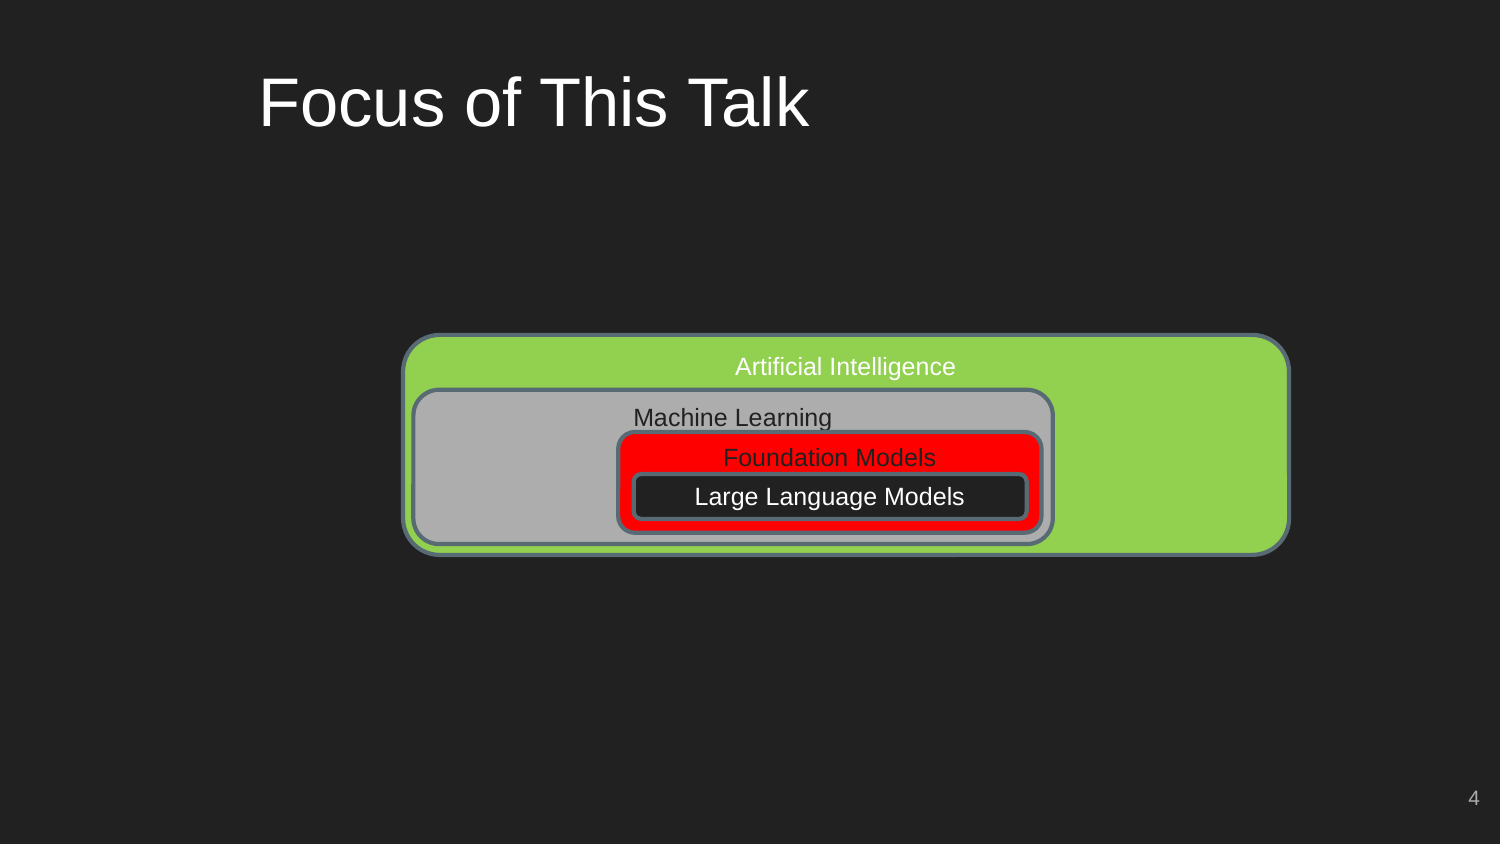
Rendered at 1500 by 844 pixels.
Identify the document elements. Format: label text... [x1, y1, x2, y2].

text_box Large Language Models [631, 471, 1029, 522]
text_box Foundation Models [616, 429, 1044, 535]
title Focus of This Talk [258, 89, 1209, 141]
text_box Machine Learning [411, 387, 1055, 547]
text_box Artificial Intelligence [400, 332, 1292, 558]
slide_number 4 [1389, 764, 1480, 830]
